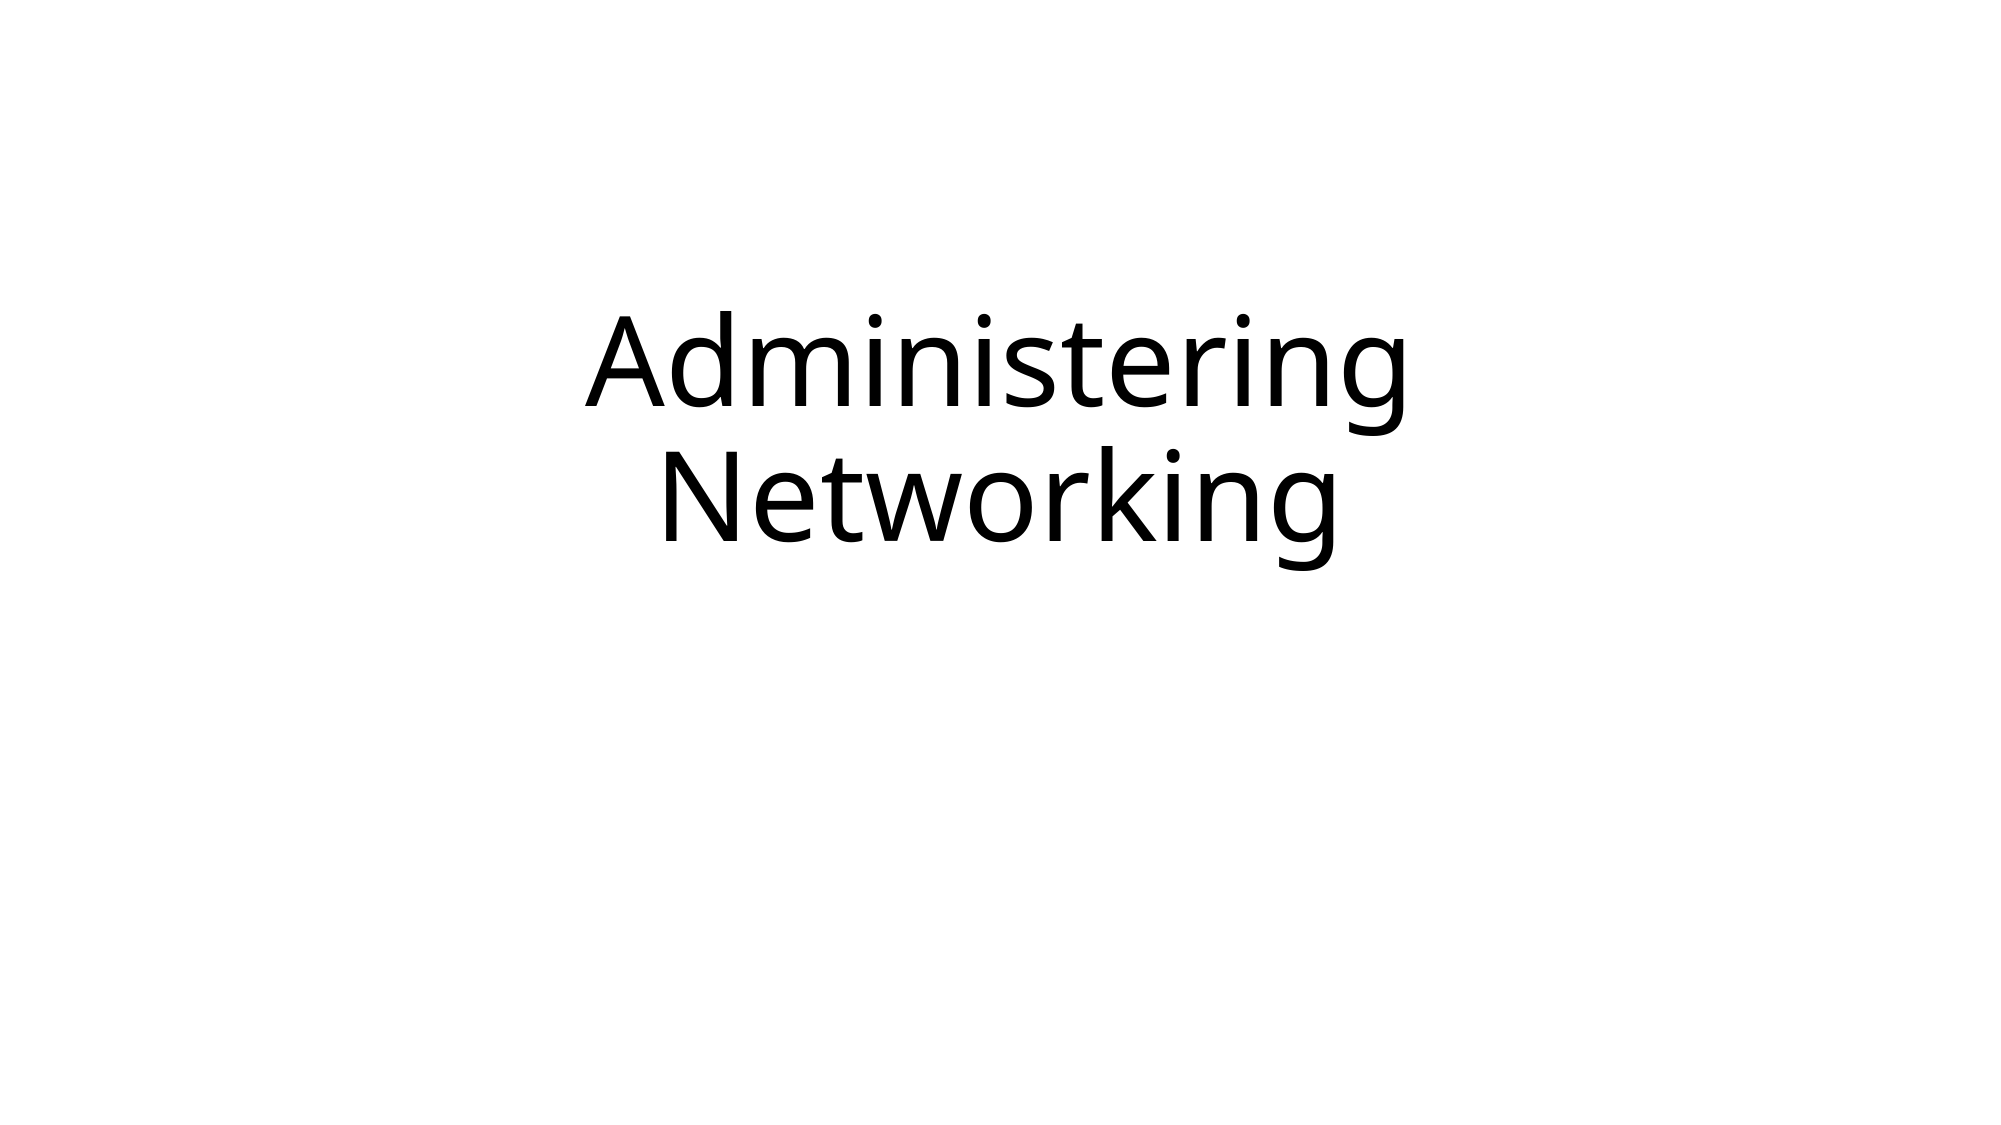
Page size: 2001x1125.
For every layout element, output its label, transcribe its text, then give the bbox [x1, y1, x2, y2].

title Administering Networking [249, 184, 1750, 576]
